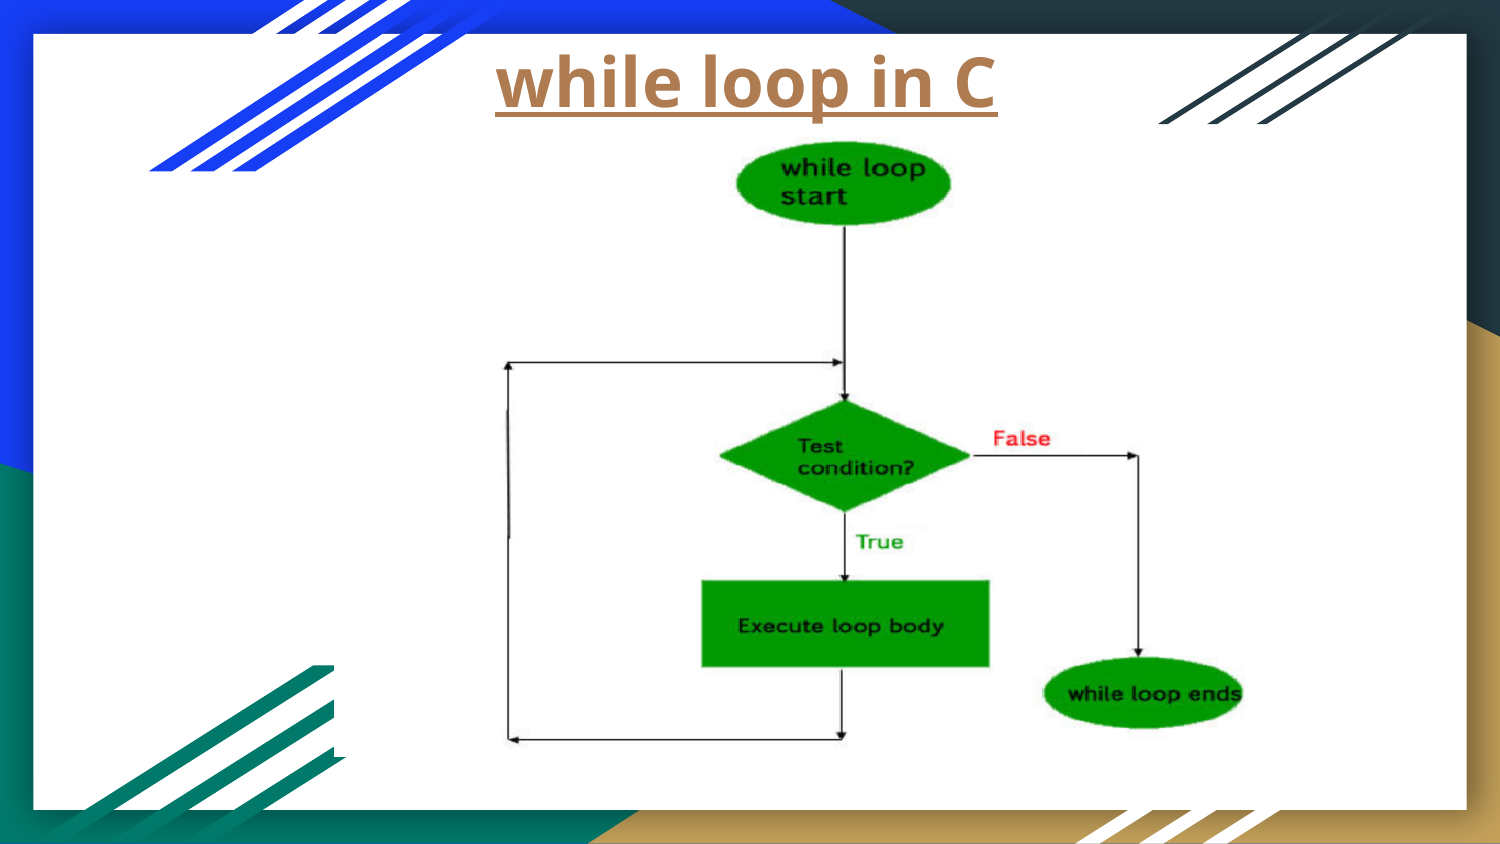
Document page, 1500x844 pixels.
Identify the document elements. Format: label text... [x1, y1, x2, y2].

picture [334, 137, 1269, 757]
subtitle [71, 151, 1433, 782]
title while loop in C [480, 20, 1206, 136]
